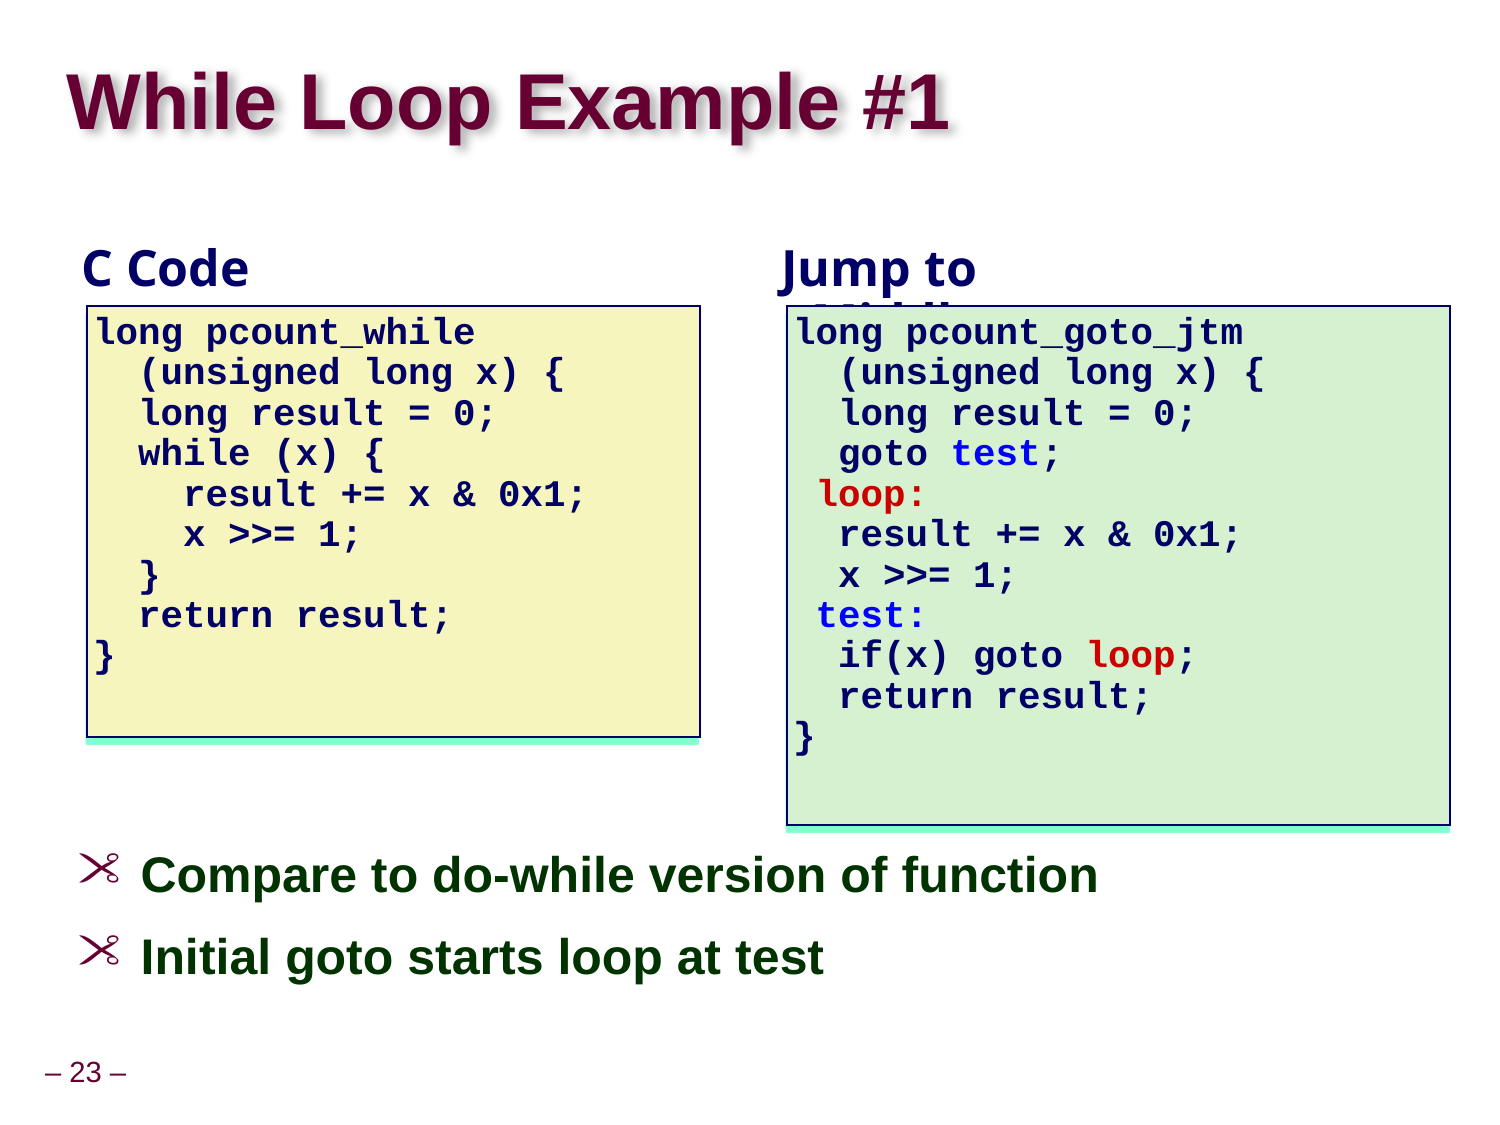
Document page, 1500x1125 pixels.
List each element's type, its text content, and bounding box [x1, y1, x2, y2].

text_box C Code [75, 237, 505, 311]
title While Loop Example #1 [66, 40, 1497, 169]
text_box long pcount_goto_jtm (unsigned long x) { long result = 0; goto test; loop: result += x & 0x1; x >>= 1; test: if(x) goto loop; return result; } [786, 305, 1450, 825]
text_box long pcount_while (unsigned long x) { long result = 0; while (x) { result += x & 0x1; x >>= 1; } return result; } [86, 305, 700, 738]
list Compare to do-while version of function Initial goto starts loop at test [62, 839, 1438, 1051]
text_box Jump to Middle Version [774, 237, 1155, 311]
